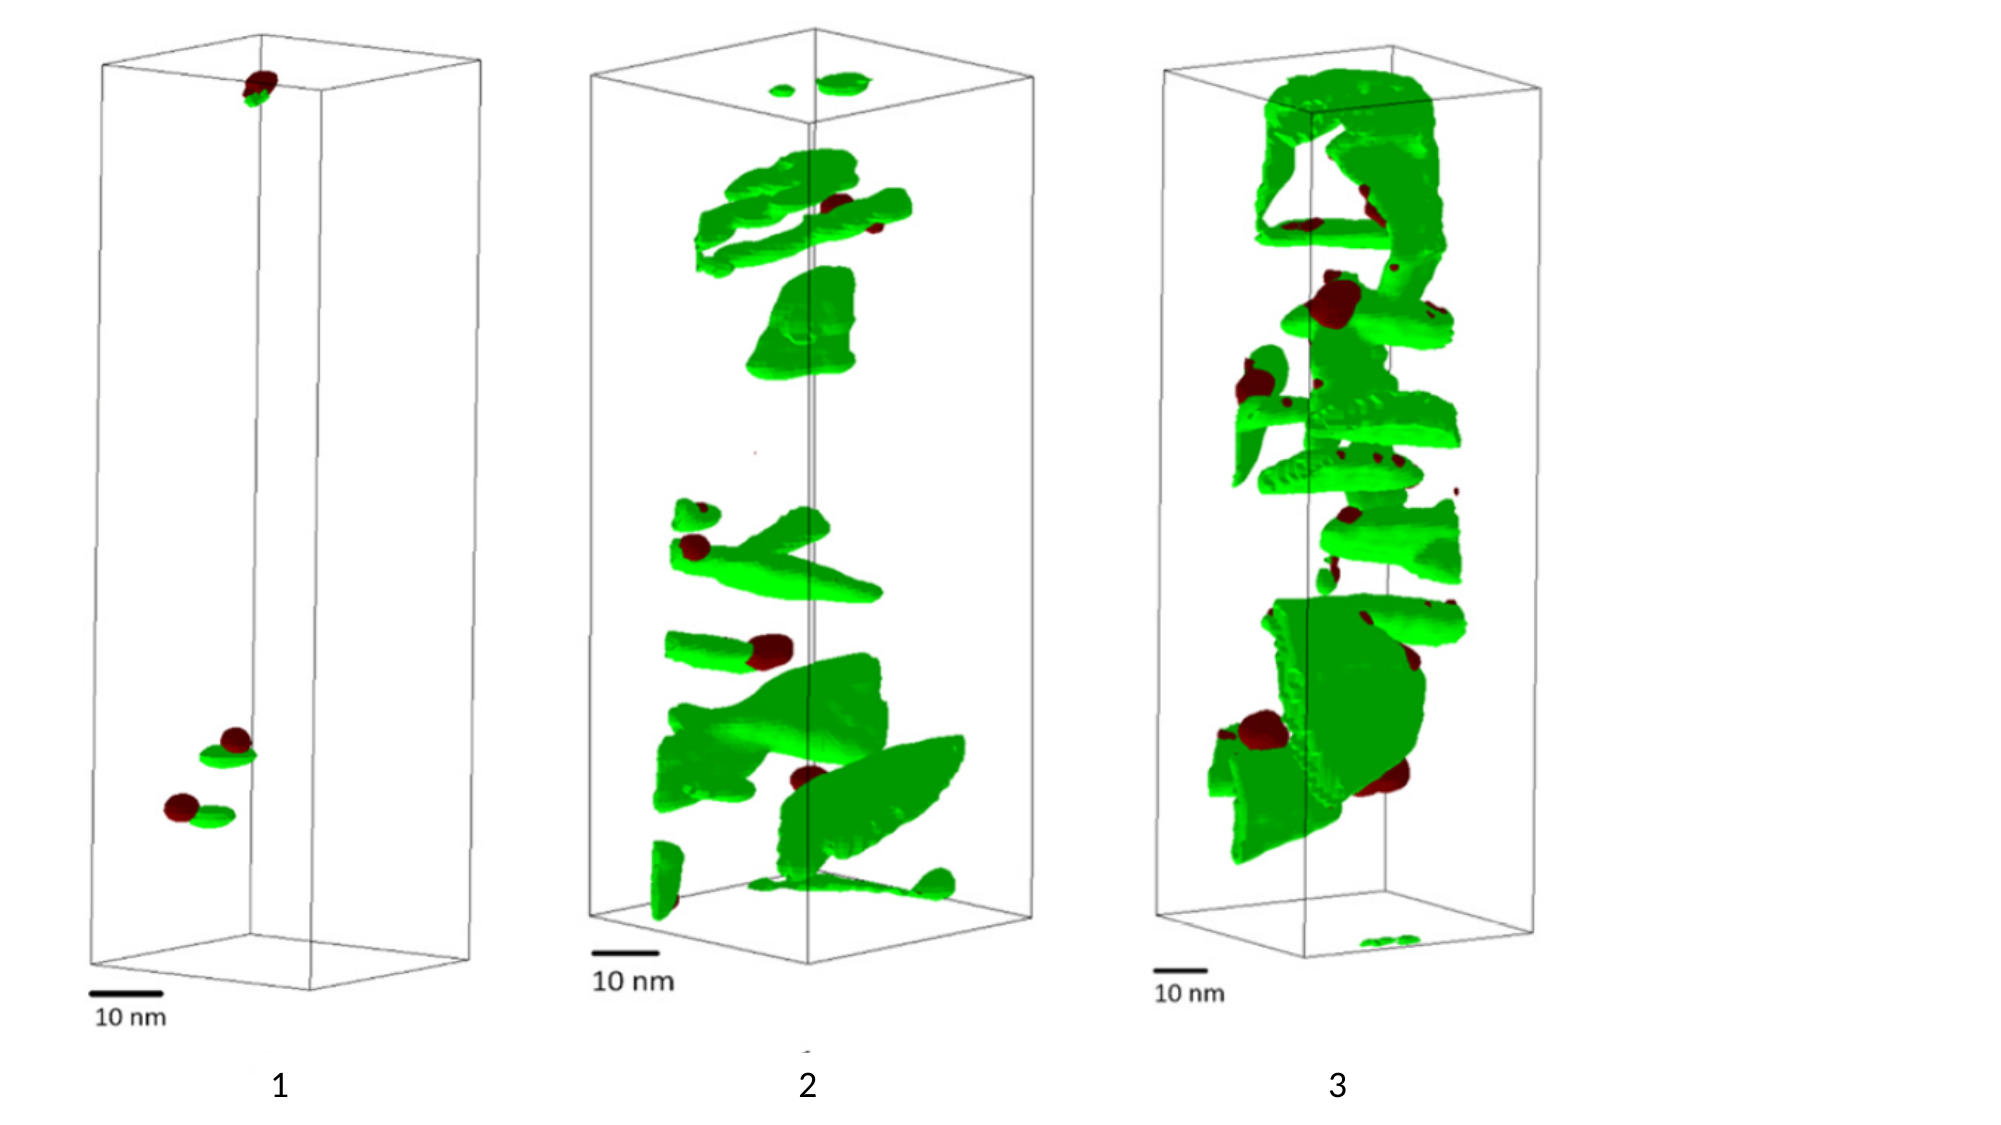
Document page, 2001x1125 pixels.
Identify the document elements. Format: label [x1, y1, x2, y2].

picture [531, 0, 1592, 1125]
picture [43, 0, 516, 1125]
